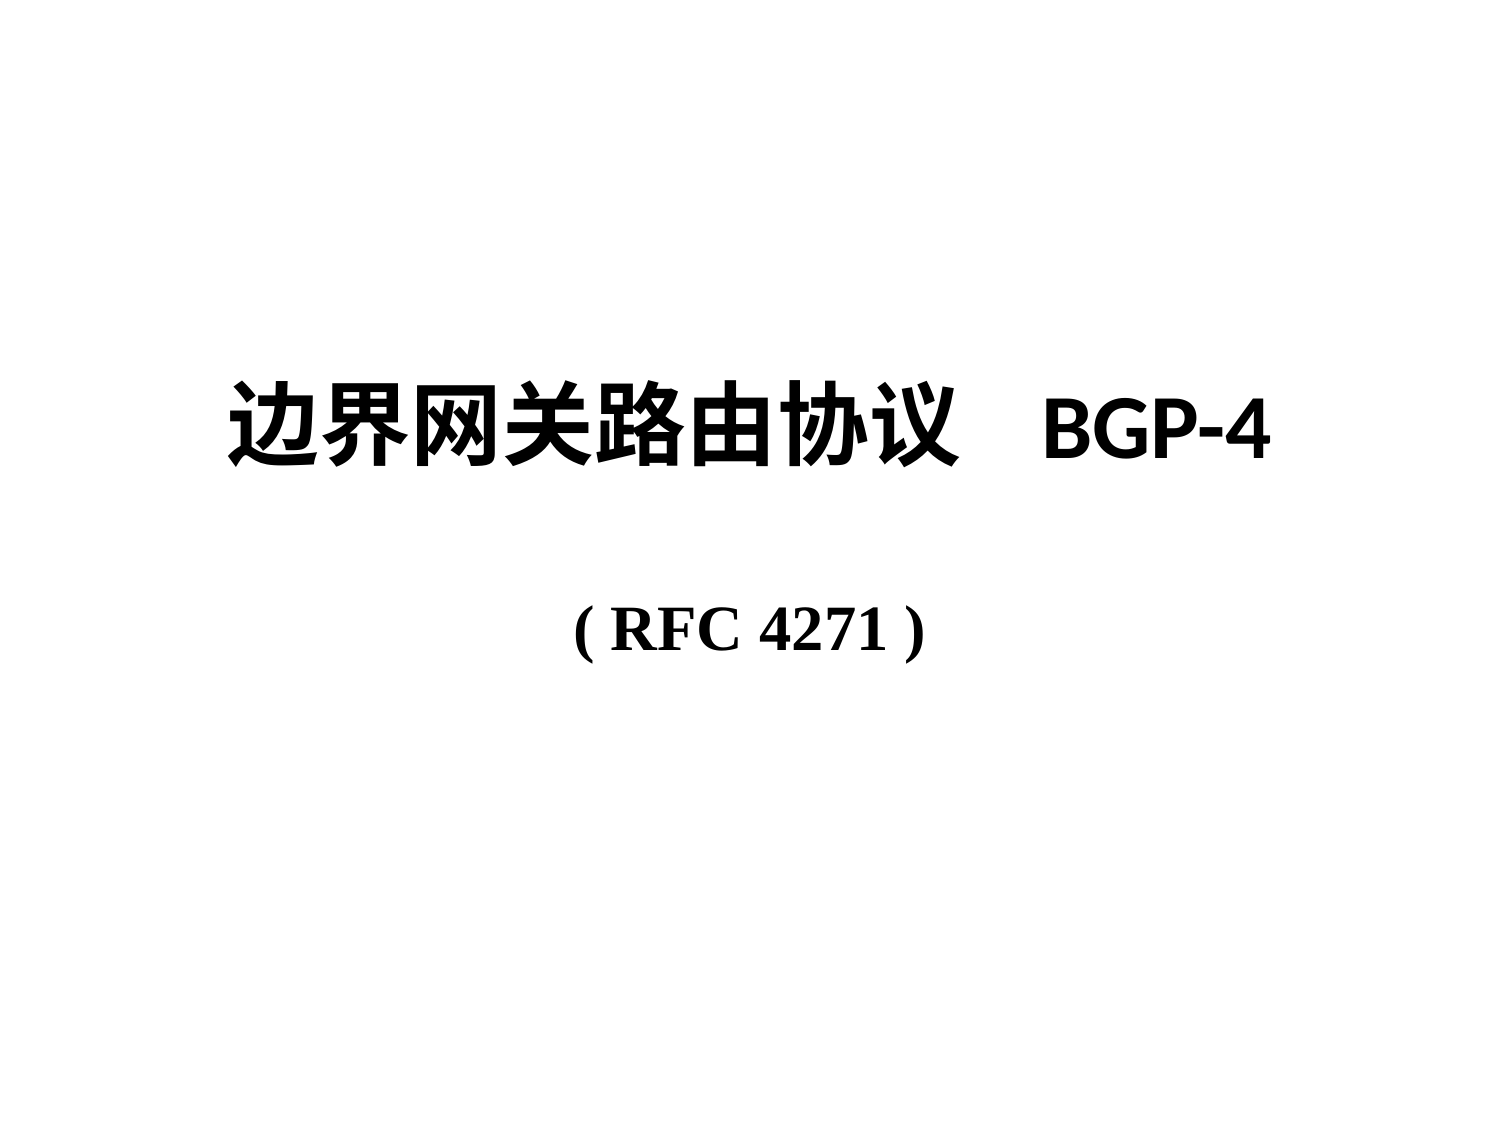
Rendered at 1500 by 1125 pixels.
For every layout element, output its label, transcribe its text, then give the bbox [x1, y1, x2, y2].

title 边界网关路由协议 BGP-4 ( RFC 4271 ) [112, 349, 1388, 681]
